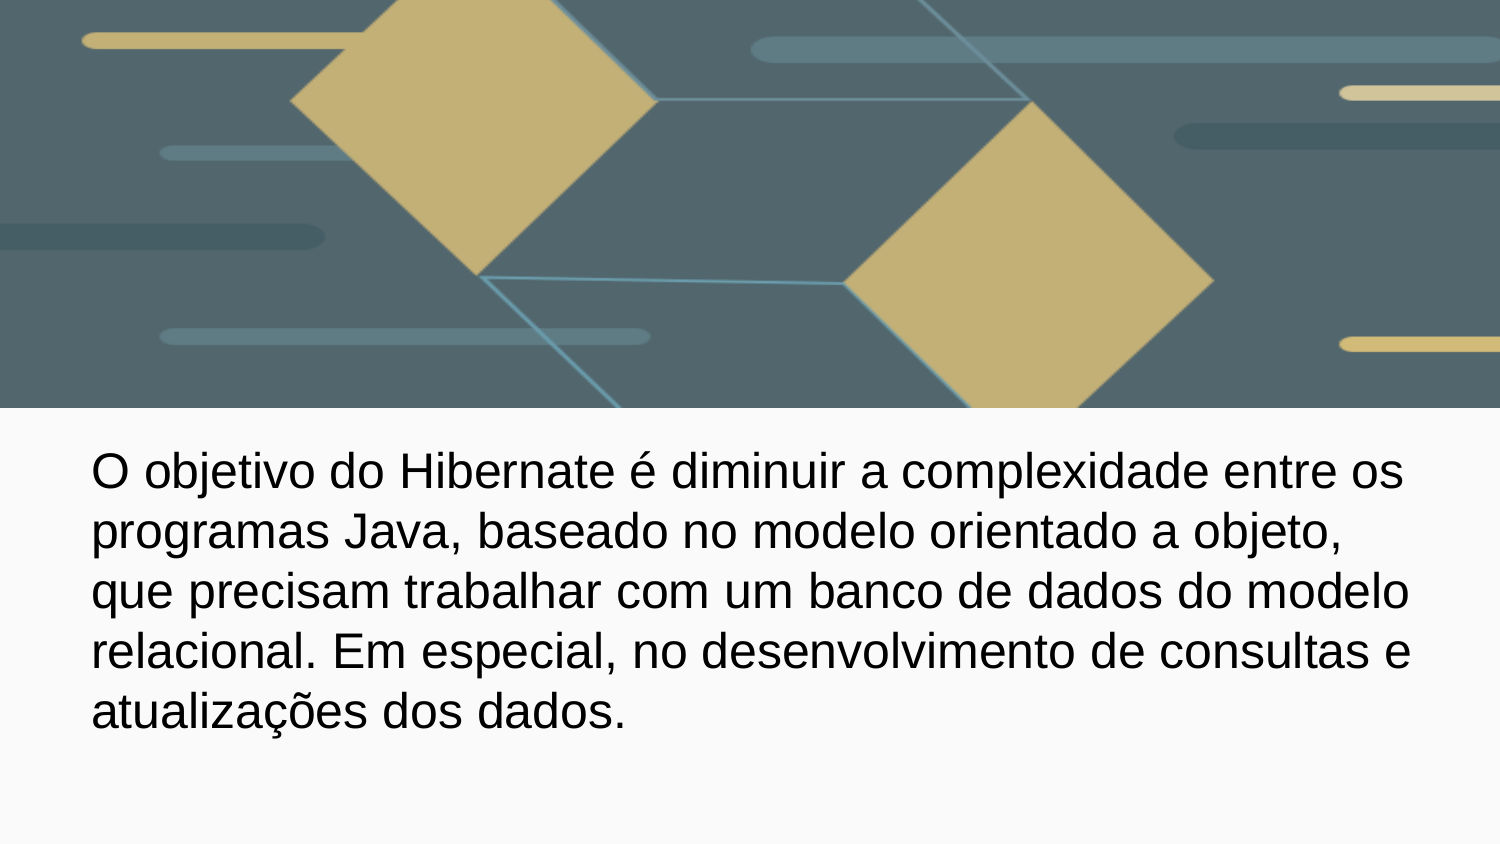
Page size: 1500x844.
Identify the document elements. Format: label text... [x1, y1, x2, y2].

text_box O objetivo do Hibernate é diminuir a complexidade entre os programas Java, baseado no modelo orientado a objeto, que precisam trabalhar com um banco de dados do modelo relacional. Em especial, no desenvolvimento de consultas e atualizações dos dados. [76, 423, 1445, 715]
picture [0, 0, 1500, 408]
